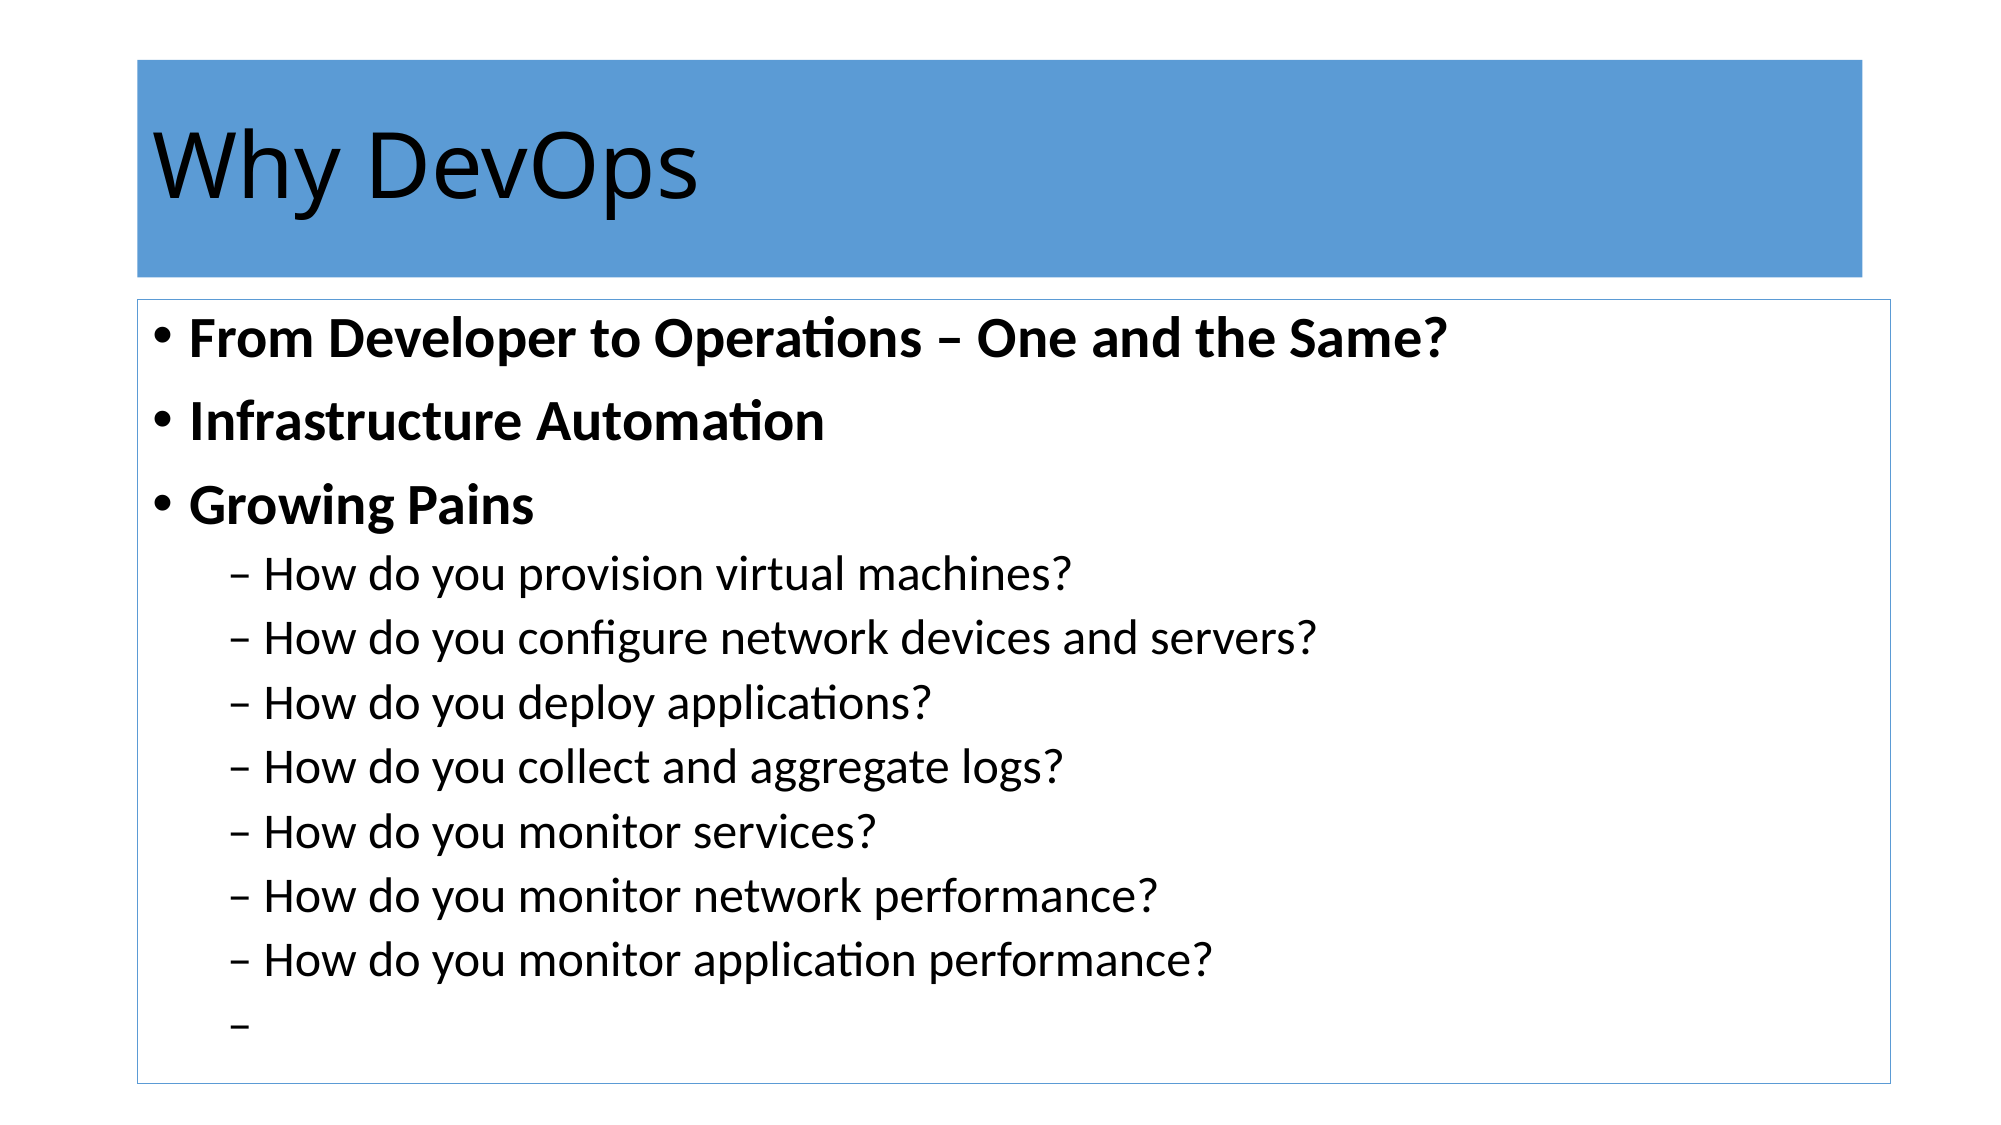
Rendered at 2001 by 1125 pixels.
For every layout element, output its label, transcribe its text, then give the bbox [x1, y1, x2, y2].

title Why DevOps [137, 59, 1863, 278]
list From Developer to Operations – One and the Same? Infrastructure Automation Growing Pains – How do you provision virtual machines? – How do you configure network devices and servers? – How do you deploy applications? – How do you collect and aggregate logs? – How do you monitor services? – How do you monitor network performance? – How do you monitor application performance? – [137, 299, 1891, 1084]
